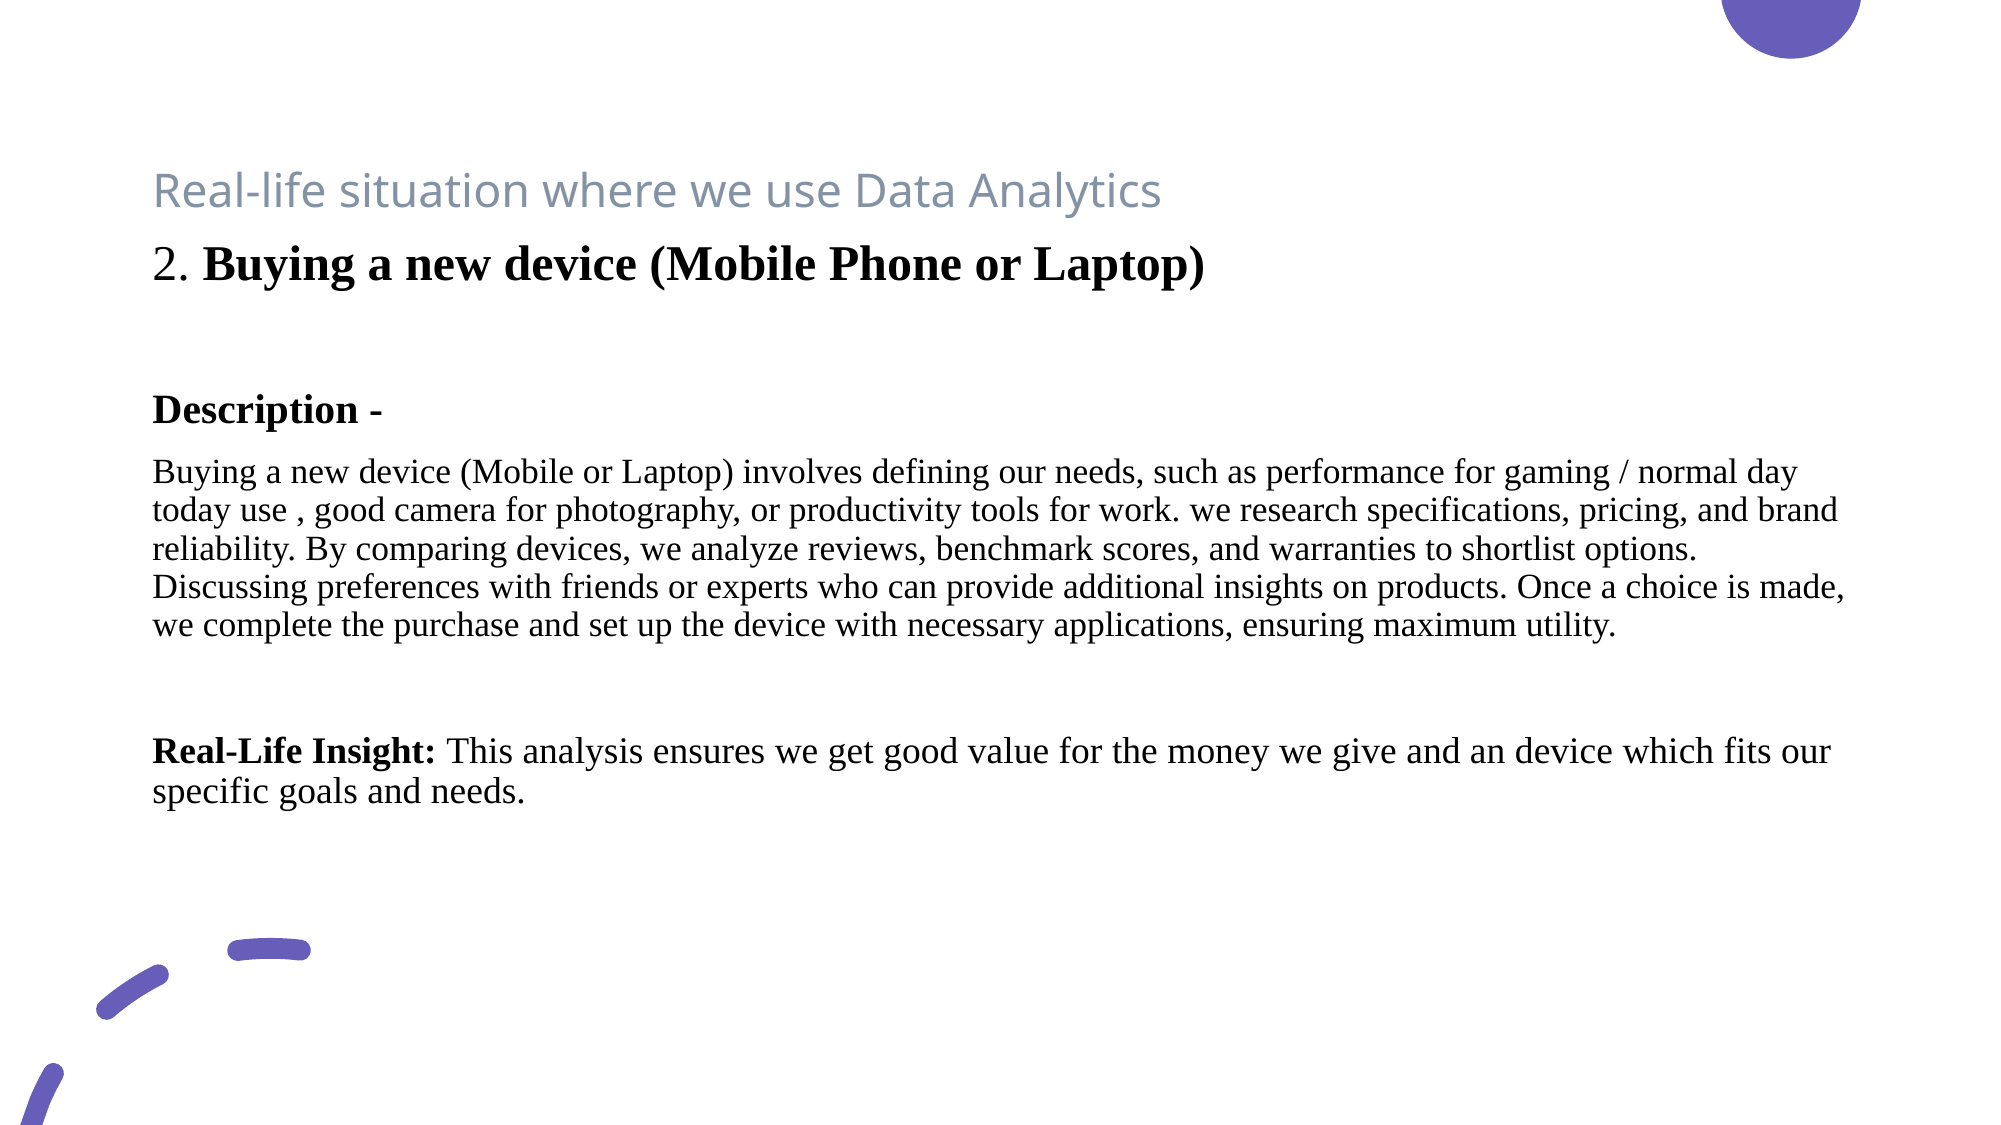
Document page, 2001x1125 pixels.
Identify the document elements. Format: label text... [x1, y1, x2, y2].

list 2. Buying a new device (Mobile Phone or Laptop) Description - Buying a new device (Mobile or Laptop) involves defining our needs, such as performance for gaming / normal day today use , good camera for photography, or productivity tools for work. we research specifications, pricing, and brand reliability. By comparing devices, we analyze reviews, benchmark scores, and warranties to shortlist options. Discussing preferences with friends or experts who can provide additional insights on products. Once a choice is made, we complete the purchase and set up the device with necessary applications, ensuring maximum utility. Real-Life Insight: This analysis ensures we get good value for the money we give and an device which fits our specific goals and needs. [137, 230, 1863, 933]
title Real-life situation where we use Data Analytics [137, 59, 1863, 227]
